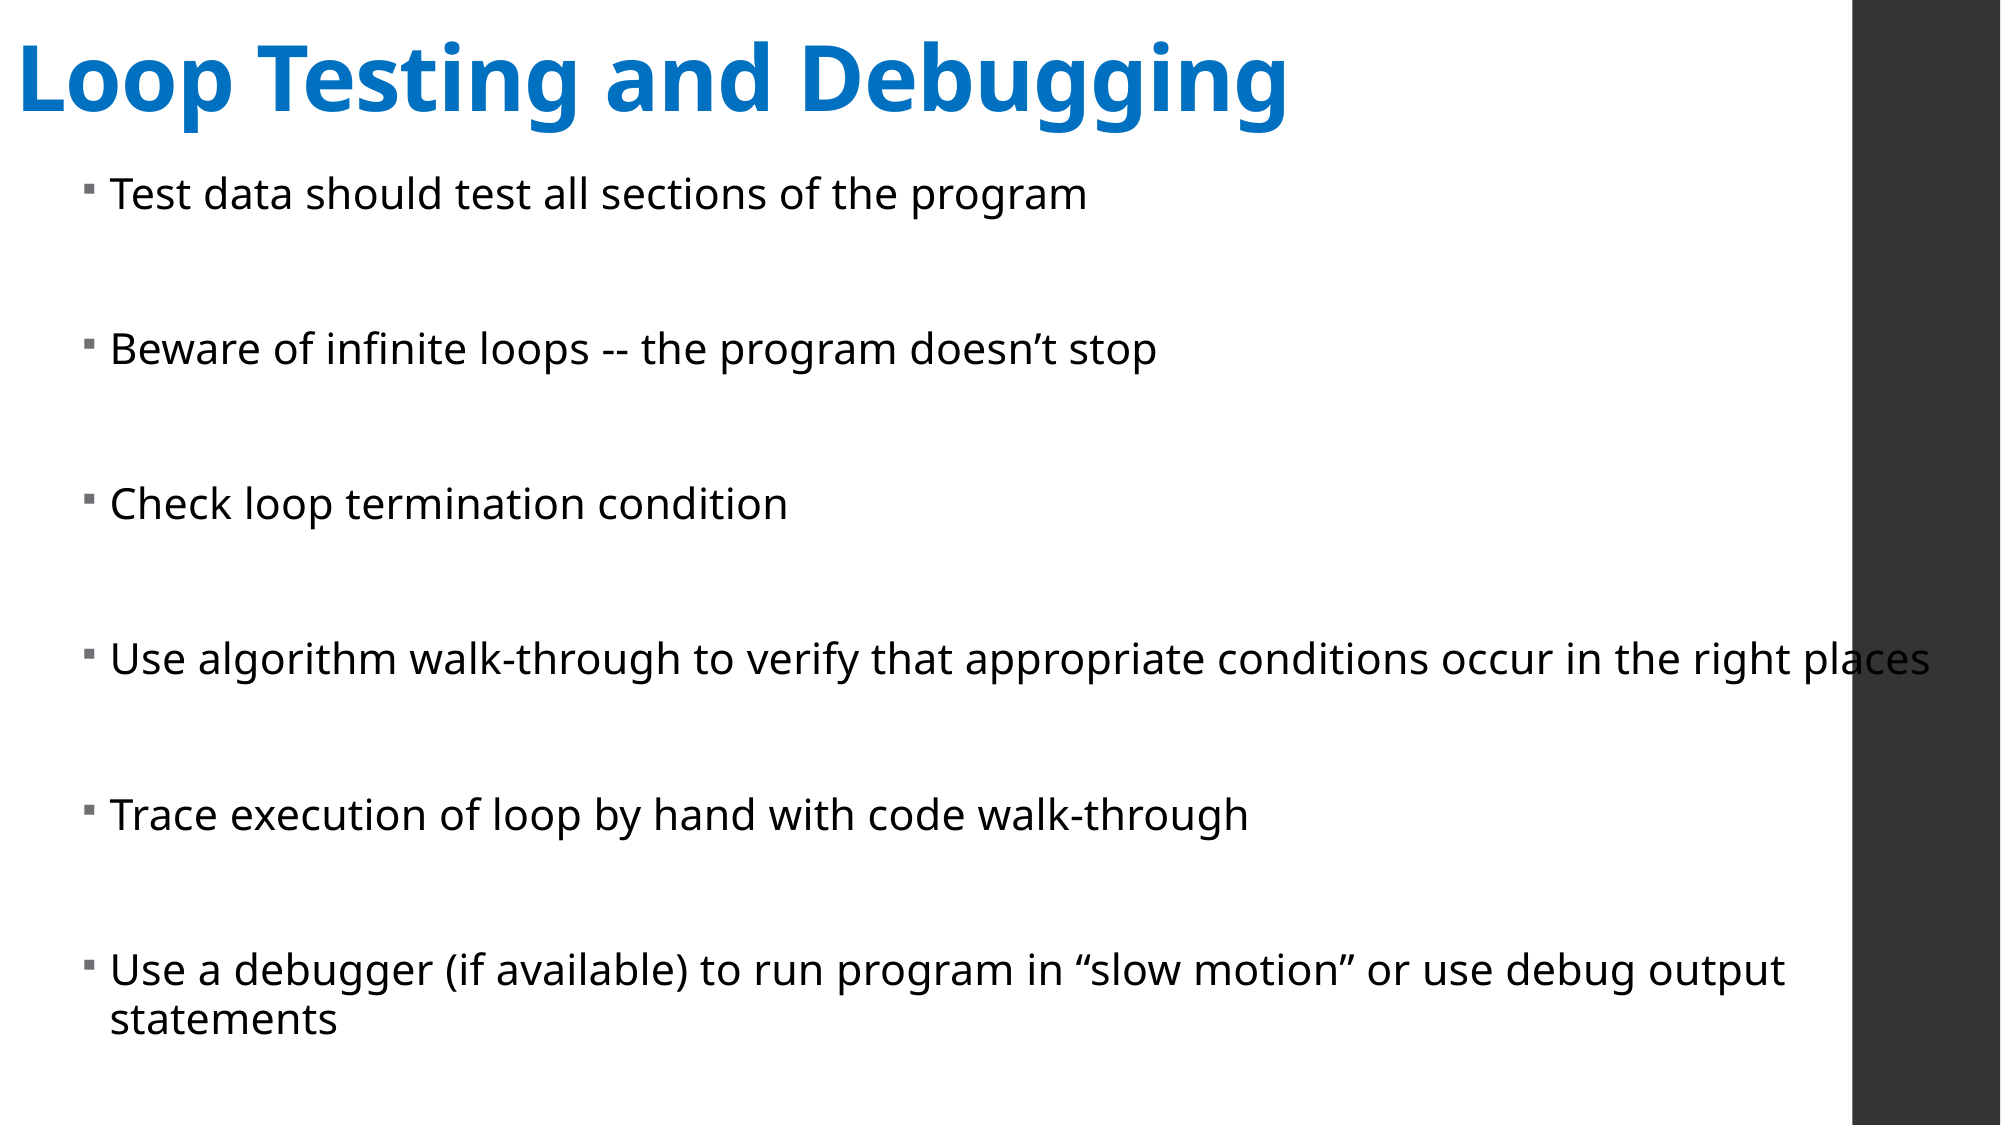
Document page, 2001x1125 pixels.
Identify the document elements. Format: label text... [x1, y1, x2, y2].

title Loop Testing and Debugging [0, 0, 1561, 139]
list Test data should test all sections of the program Beware of infinite loops -- the program doesn’t stop Check loop termination condition Use algorithm walk-through to verify that appropriate conditions occur in the right places Trace execution of loop by hand with code walk-through Use a debugger (if available) to run program in “slow motion” or use debug output statements [66, 162, 1967, 1075]
